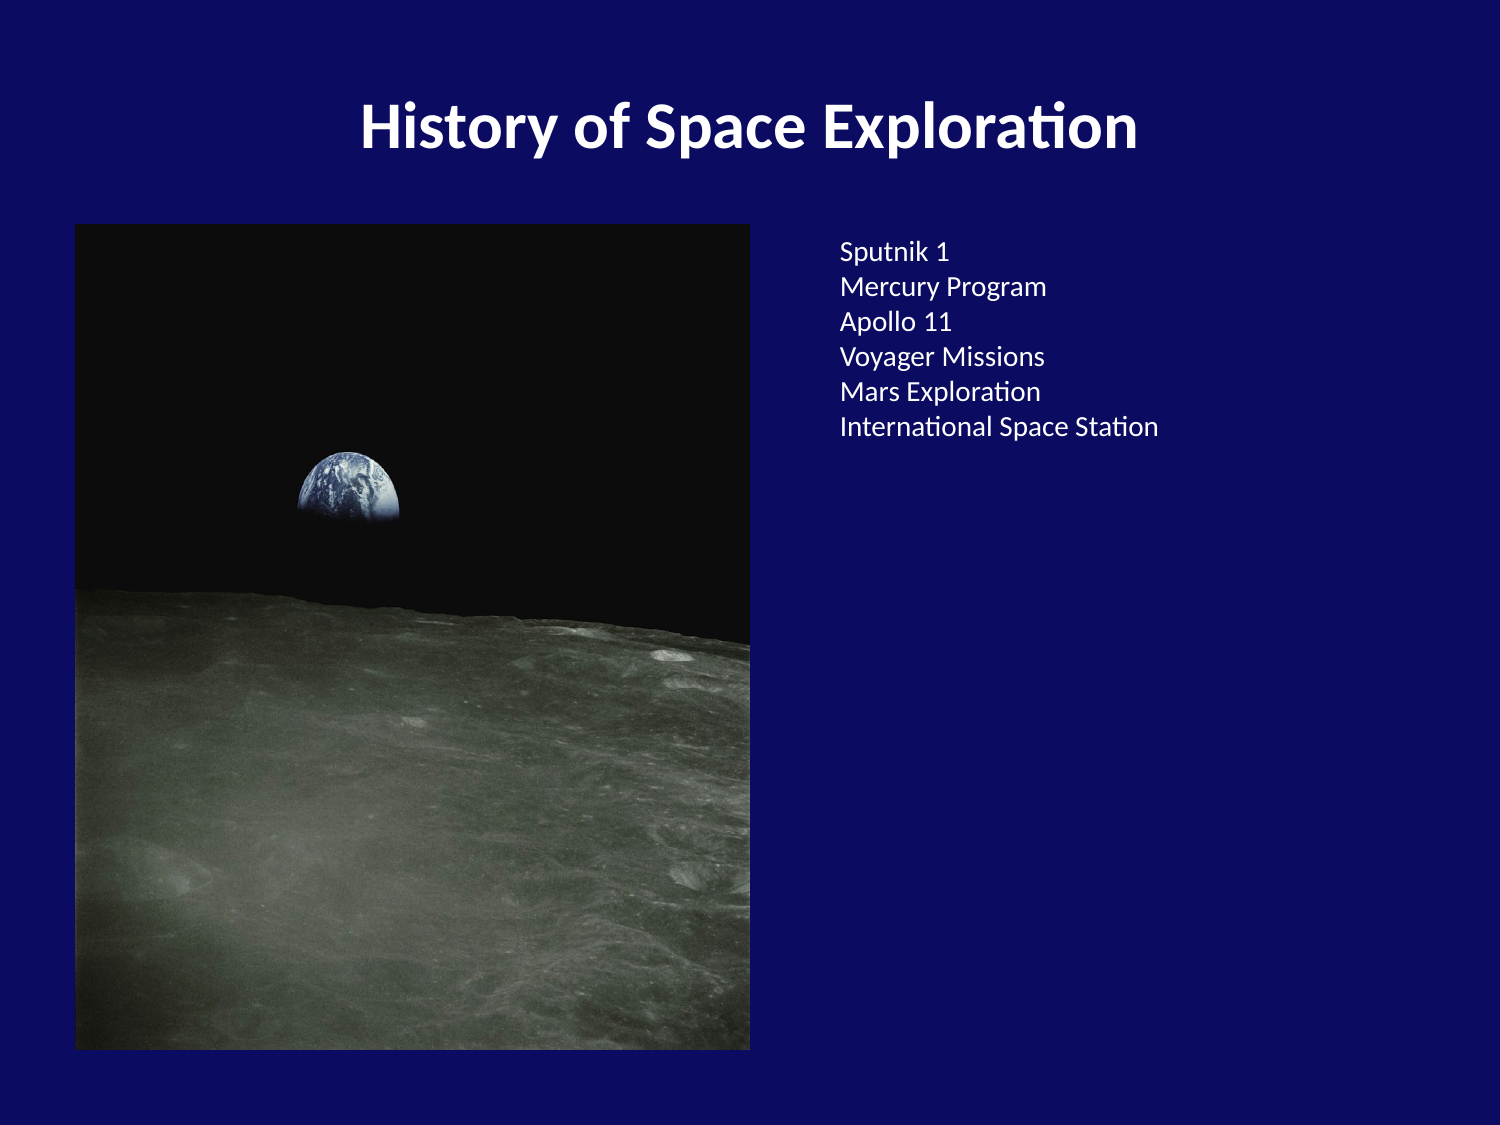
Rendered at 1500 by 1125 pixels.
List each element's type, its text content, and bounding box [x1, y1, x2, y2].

text_box History of Space Exploration [345, 74, 1155, 170]
text_box Sputnik 1 Mercury Program Apollo 11 Voyager Missions Mars Exploration International Space Station [824, 224, 1500, 450]
picture [74, 224, 751, 1051]
